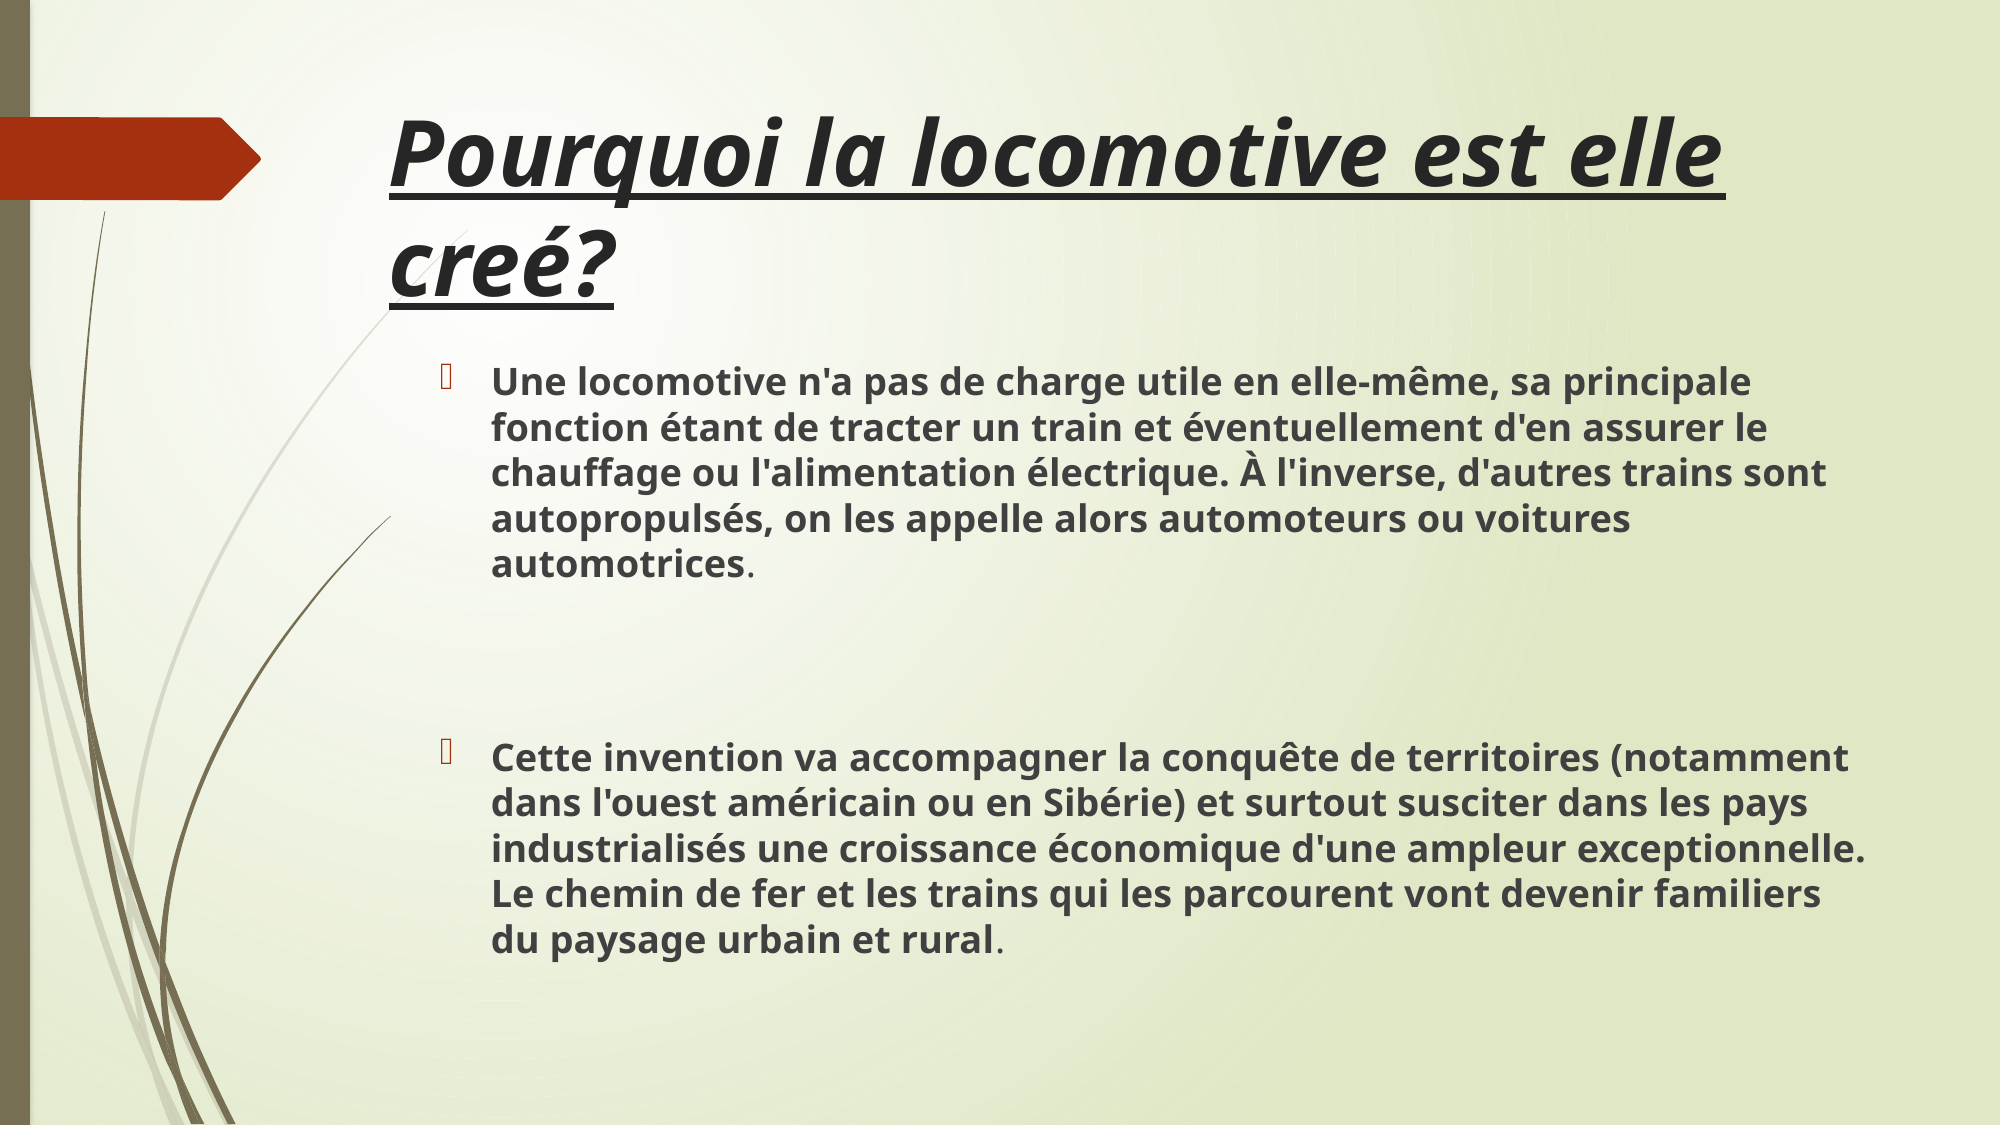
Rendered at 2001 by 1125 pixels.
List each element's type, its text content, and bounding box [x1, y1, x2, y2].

list Une locomotive n'a pas de charge utile en elle-même, sa principale fonction étant de tracter un train et éventuellement d'en assurer le chauffage ou l'alimentation électrique. À l'inverse, d'autres trains sont autopropulsés, on les appelle alors automoteurs ou voitures automotrices. Cette invention va accompagner la conquête de territoires (notamment dans l'ouest américain ou en Sibérie) et surtout susciter dans les pays industrialisés une croissance économique d'une ampleur exceptionnelle. Le chemin de fer et les trains qui les parcourent vont devenir familiers du paysage urbain et rural. [424, 350, 1888, 970]
title Pourquoi la locomotive est elle creé? [373, 87, 1836, 298]
